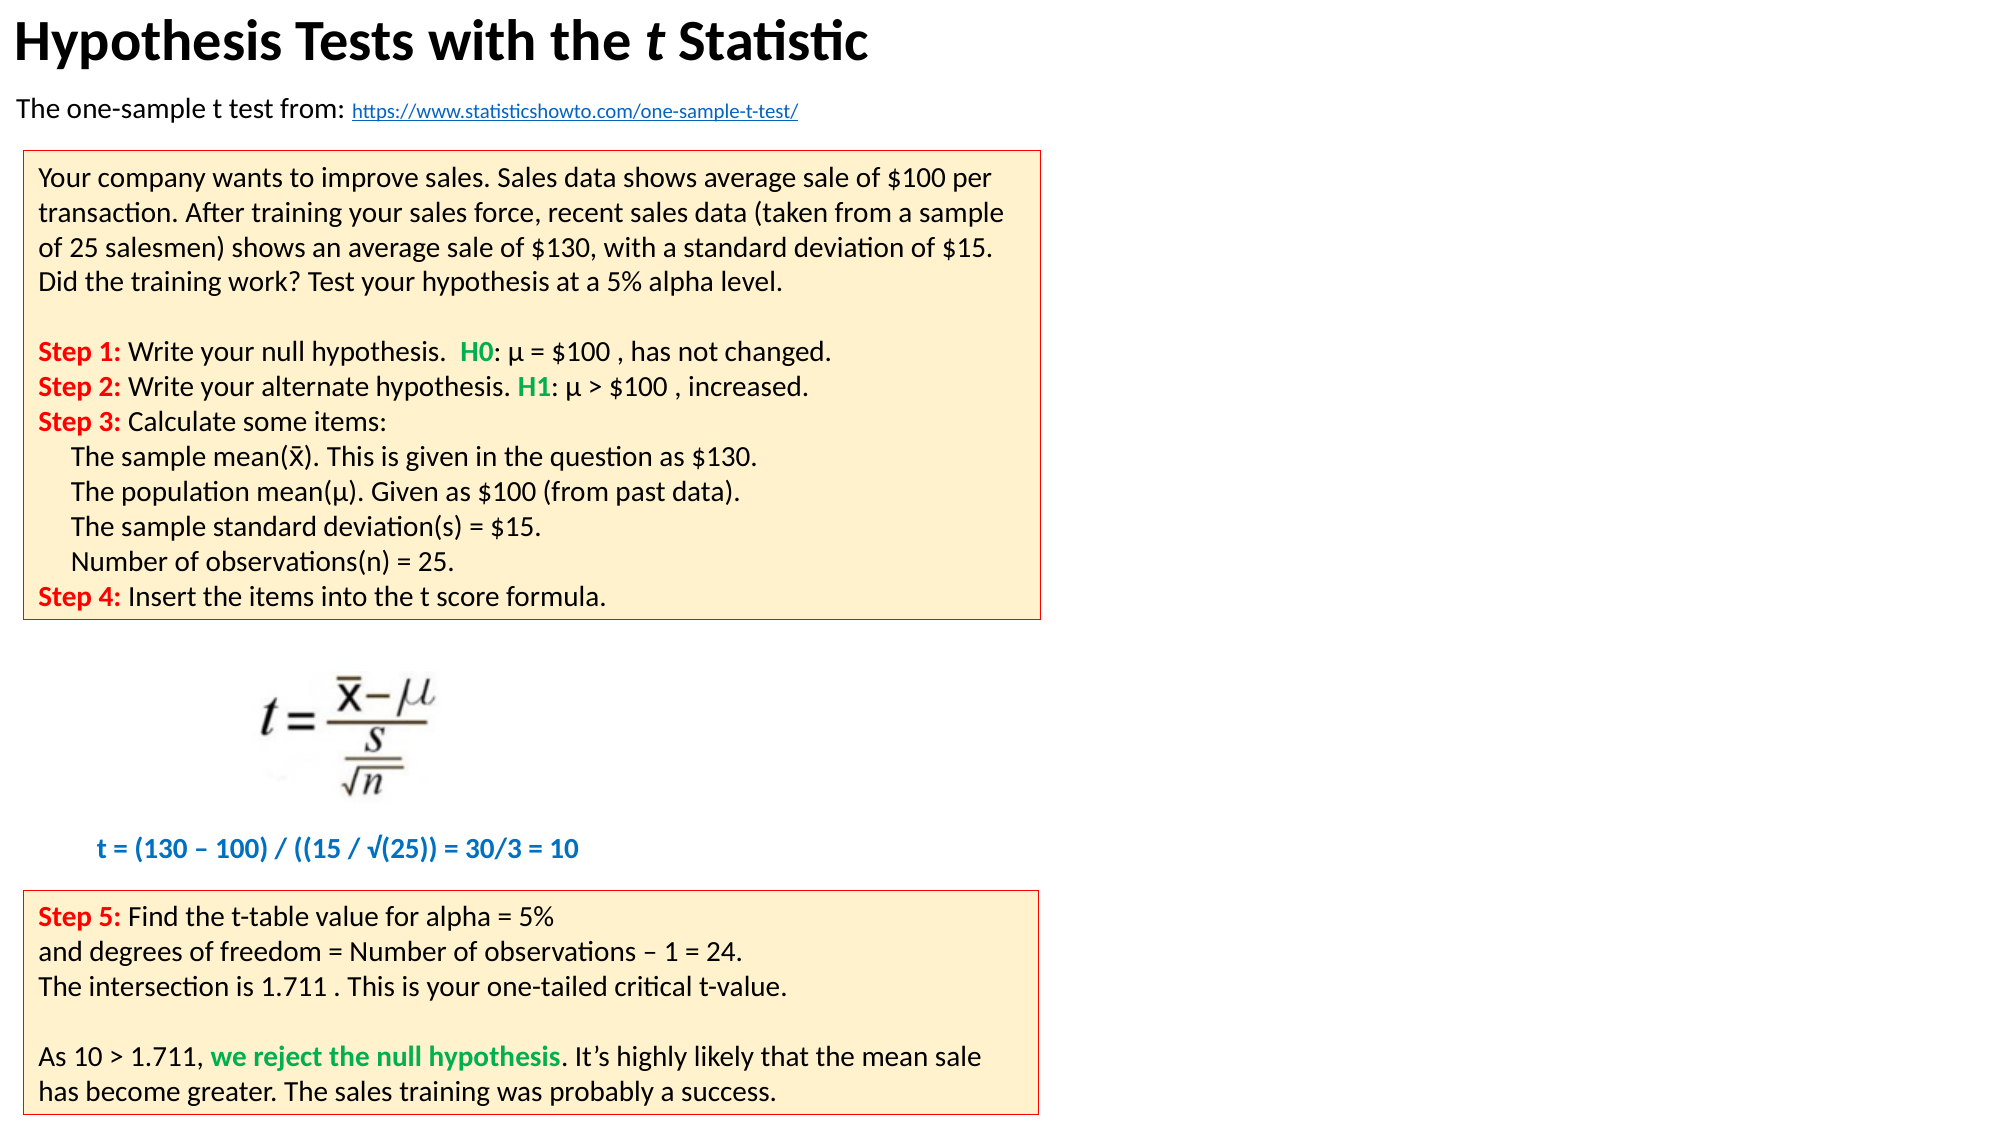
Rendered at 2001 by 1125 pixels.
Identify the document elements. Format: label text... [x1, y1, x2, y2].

title Hypothesis Tests with the t Statistic [0, 2, 914, 150]
picture [252, 671, 442, 805]
text_box Your company wants to improve sales. Sales data shows average sale of $100 per transaction. After training your sales force, recent sales data (taken from a sample of 25 salesmen) shows an average sale of $130, with a standard deviation of $15. Did the training work? Test your hypothesis at a 5% alpha level. Step 1: Write your null hypothesis. H0: μ = $100 , has not changed. Step 2: Write your alternate hypothesis. H1: μ > $100 , increased. Step 3: Calculate some items: The sample mean(x̄). This is given in the question as $130. The population mean(μ). Given as $100 (from past data). The sample standard deviation(s) = $15. Number of observations(n) = 25. Step 4: Insert the items into the t score formula. [23, 150, 1041, 620]
text_box t = (130 – 100) / ((15 / √(25)) = 30/3 = 10 [23, 821, 1039, 872]
list The one-sample t test from: https://www.statisticshowto.com/one-sample-t-test/ [0, 74, 889, 742]
text_box Step 5: Find the t-table value for alpha = 5% and degrees of freedom = Number of observations – 1 = 24. The intersection is 1.711 . This is your one-tailed critical t-value. As 10 > 1.711, we reject the null hypothesis. It’s highly likely that the mean sale has become greater. The sales training was probably a success. [23, 890, 1039, 1115]
